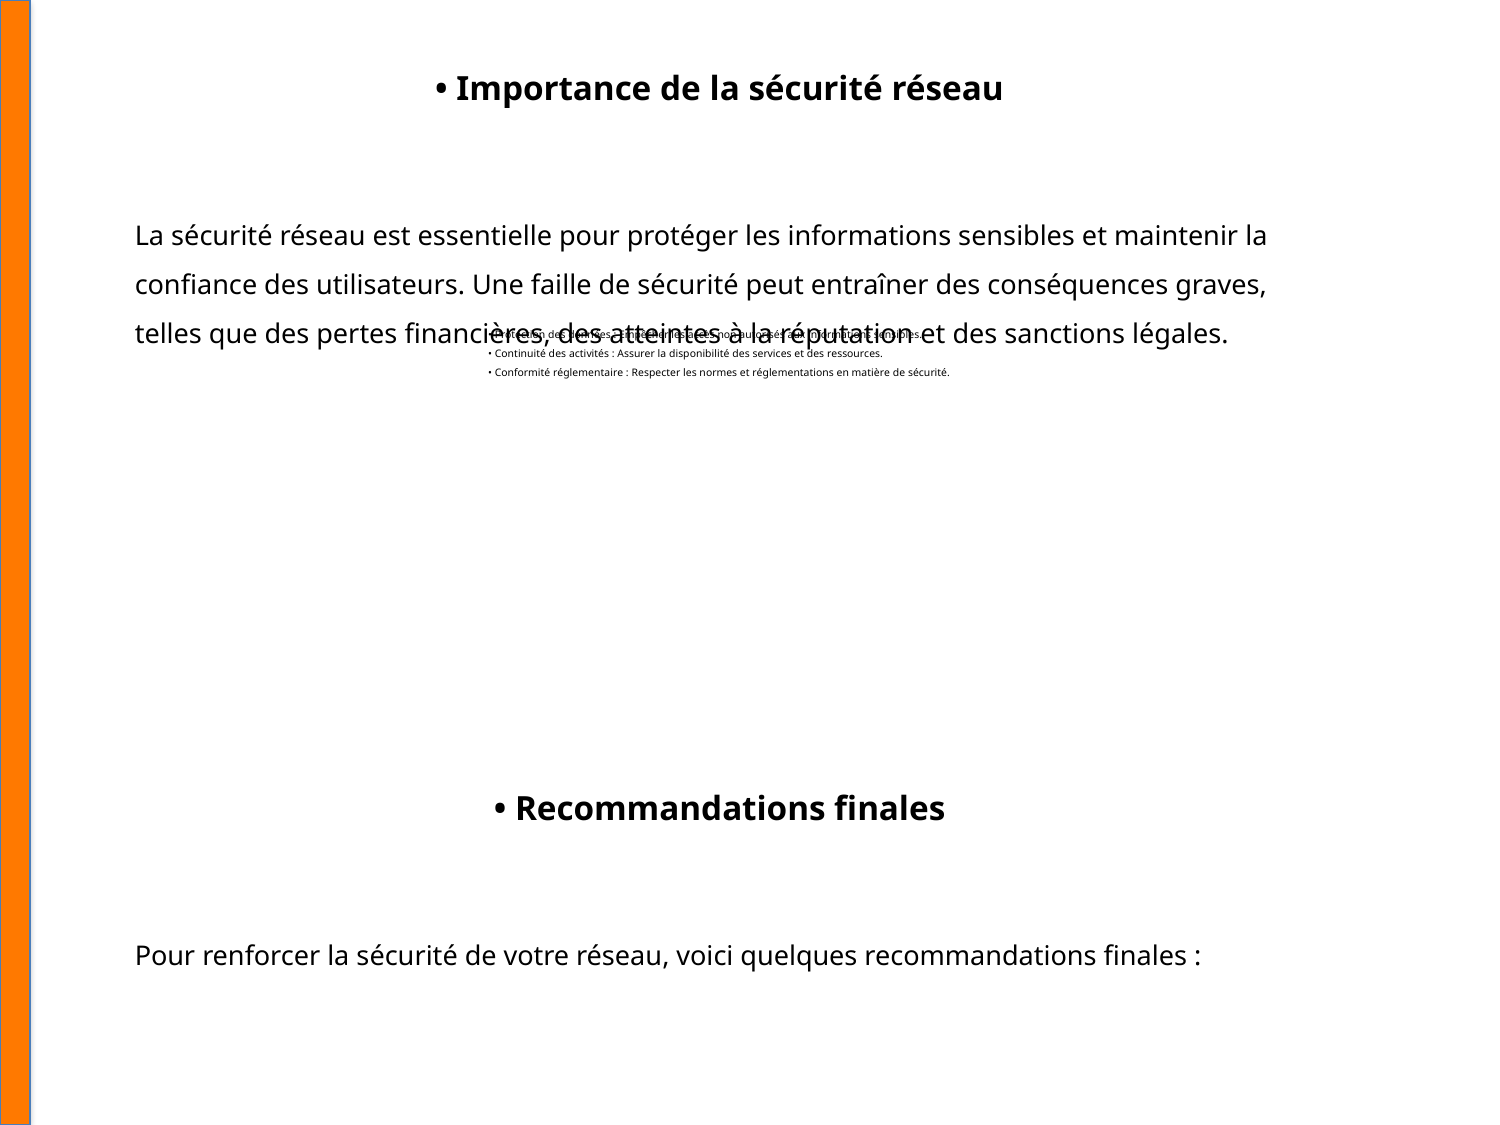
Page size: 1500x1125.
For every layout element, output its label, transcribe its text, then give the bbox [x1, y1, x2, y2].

text_box [0, 0, 31, 1125]
text_box La sécurité réseau est essentielle pour protéger les informations sensibles et maintenir la confiance des utilisateurs. Une faille de sécurité peut entraîner des conséquences graves, telles que des pertes financières, des atteintes à la réputation et des sanctions légales. [119, 149, 1320, 356]
text_box • Importance de la sécurité réseau [420, 59, 1020, 115]
text_box Pour renforcer la sécurité de votre réseau, voici quelques recommandations finales : [119, 870, 1320, 979]
text_box • Recommandations finales [478, 779, 961, 835]
text_box • Protection des données : Empêcher les accès non autorisés aux informations sensibles. • Continuité des activités : Assurer la disponibilité des services et des ressources. • Conformité réglementaire : Respecter les normes et réglementations en matière de sécurité. [473, 269, 967, 386]
